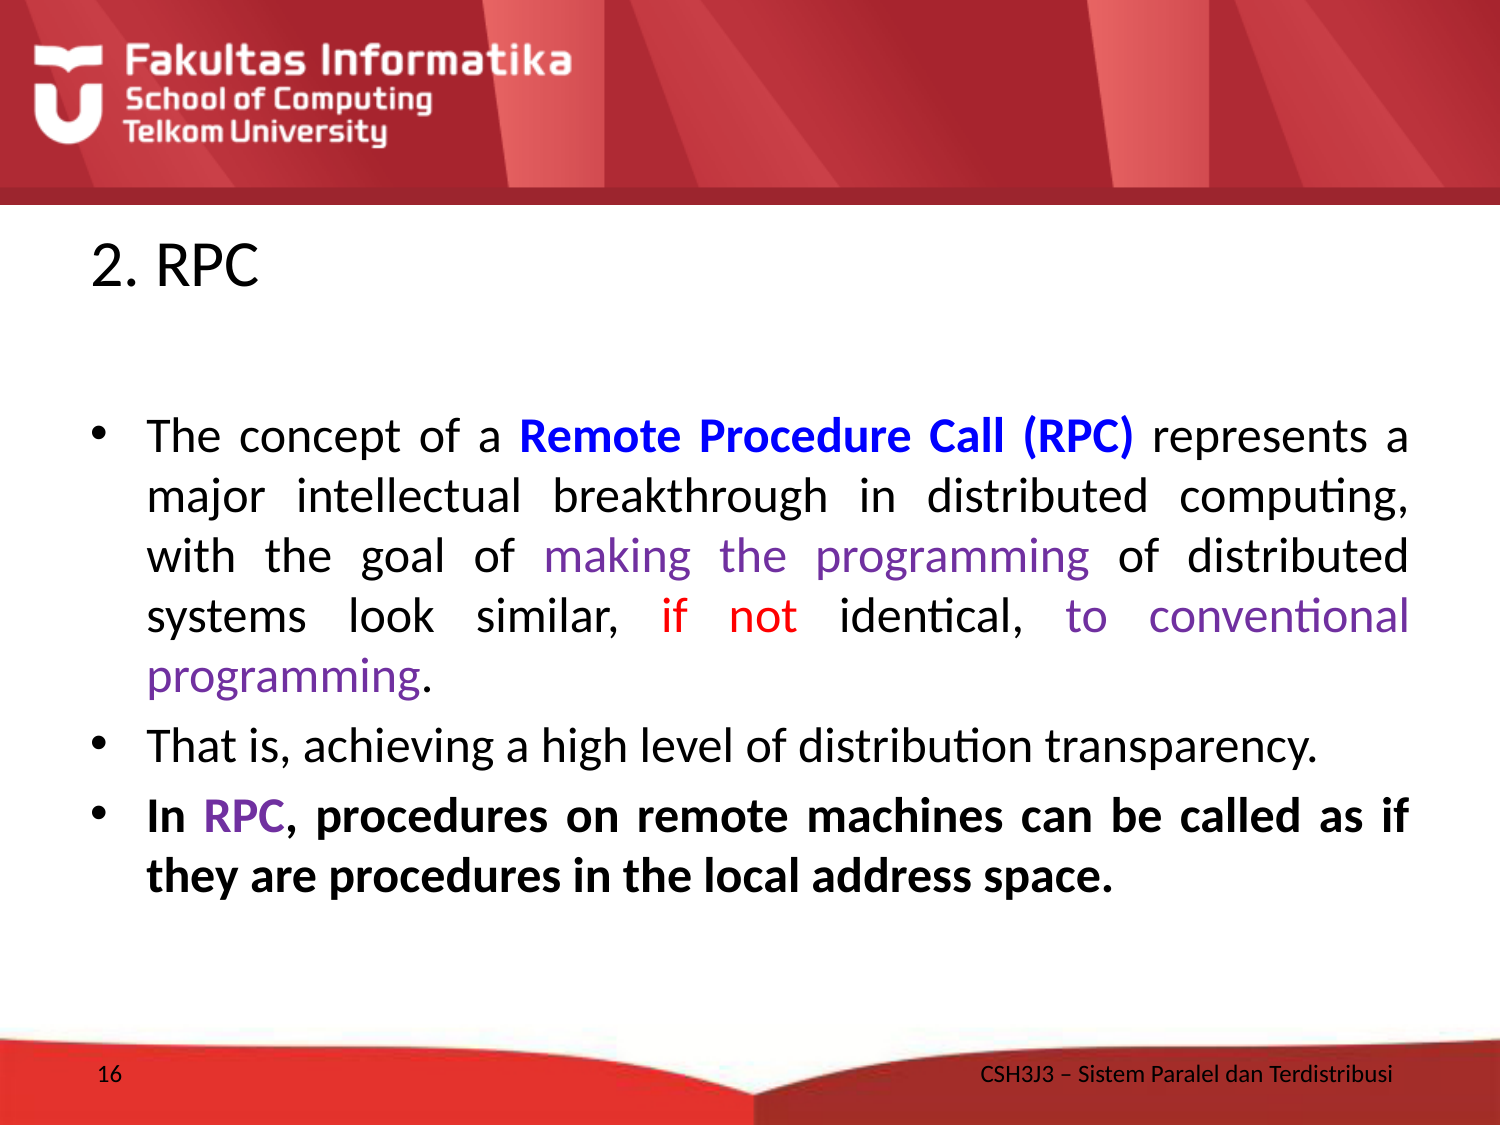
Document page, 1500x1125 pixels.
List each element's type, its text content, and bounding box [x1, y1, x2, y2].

list The concept of a Remote Procedure Call (RPC) represents a major intellectual breakthrough in distributed computing, with the goal of making the programming of distributed systems look similar, if not identical, to conventional programming. That is, achieving a high level of distribution transparency. In RPC, procedures on remote machines can be called as if they are procedures in the local address space. [75, 324, 1425, 1005]
picture [0, 1024, 1500, 1125]
footer CSH3J3 – Sistem Paralel dan Terdistribusi [950, 1042, 1425, 1103]
title 2. RPC [75, 212, 1425, 308]
picture [0, 0, 1500, 205]
slide_number 16 [75, 1042, 138, 1103]
